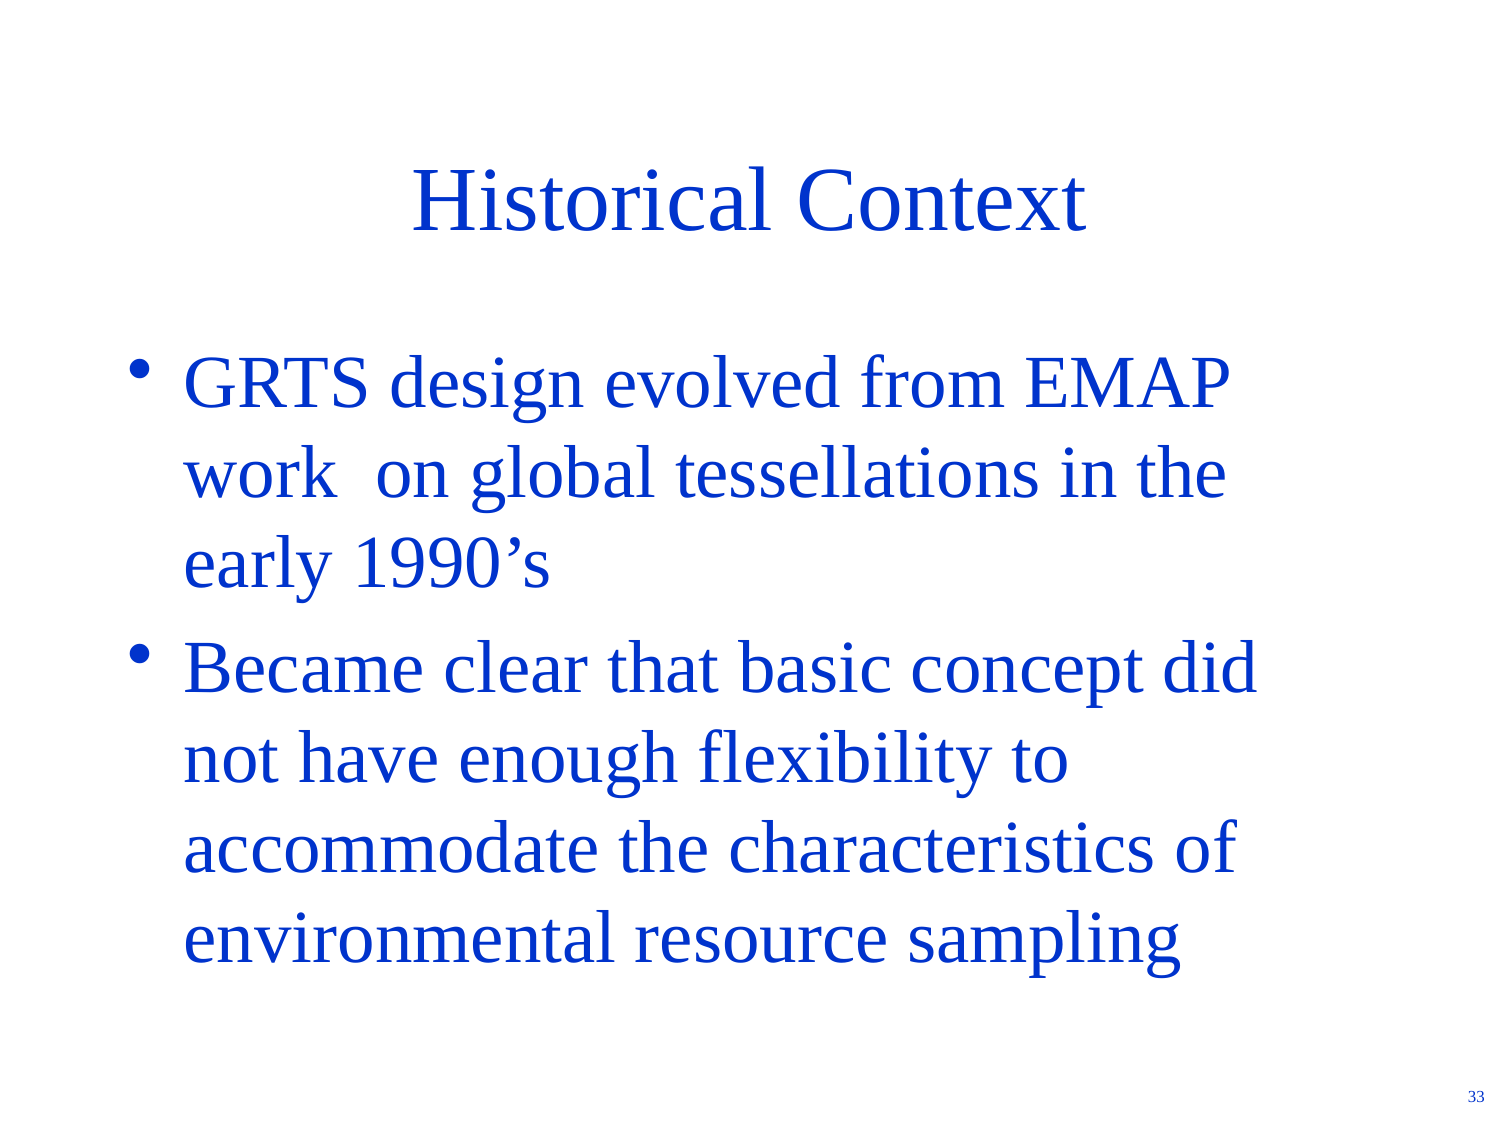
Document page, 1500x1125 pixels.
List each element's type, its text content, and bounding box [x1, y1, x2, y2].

title Historical Context [112, 99, 1388, 288]
slide_number 33 [1074, 1058, 1500, 1101]
list GRTS design evolved from EMAP work on global tessellations in the early 1990’s Became clear that basic concept did not have enough flexibility to accommodate the characteristics of environmental resource sampling [112, 324, 1388, 1001]
